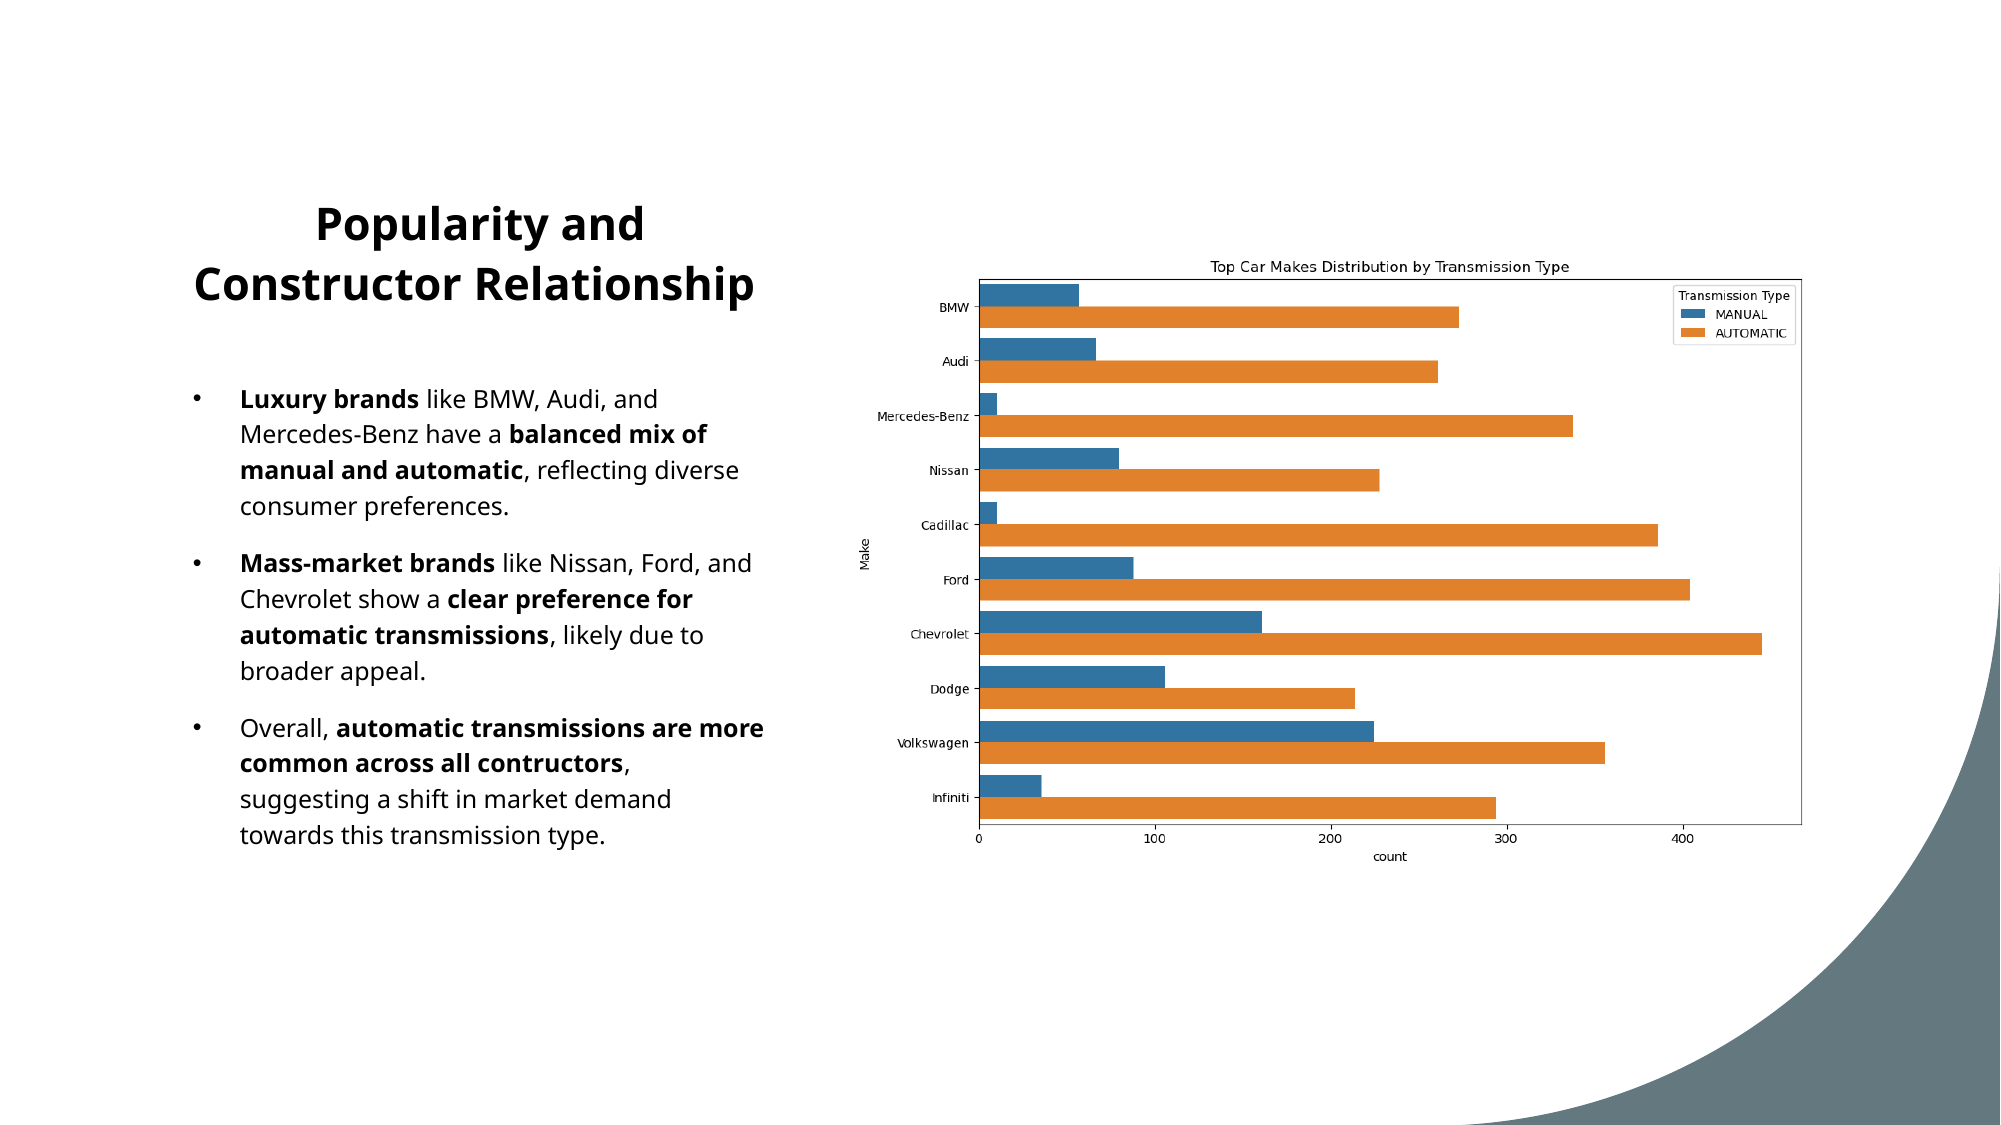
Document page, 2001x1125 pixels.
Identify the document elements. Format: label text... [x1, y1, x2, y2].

title Popularity and Constructor Relationship [177, 161, 783, 338]
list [850, 252, 1809, 871]
list Luxury brands like BMW, Audi, and Mercedes-Benz have a balanced mix of manual and automatic, reflecting diverse consumer preferences. Mass-market brands like Nissan, Ford, and Chevrolet show a clear preference for automatic transmissions, likely due to broader appeal. Overall, automatic transmissions are more common across all contructors, suggesting a shift in market demand towards this transmission type. [177, 369, 783, 963]
